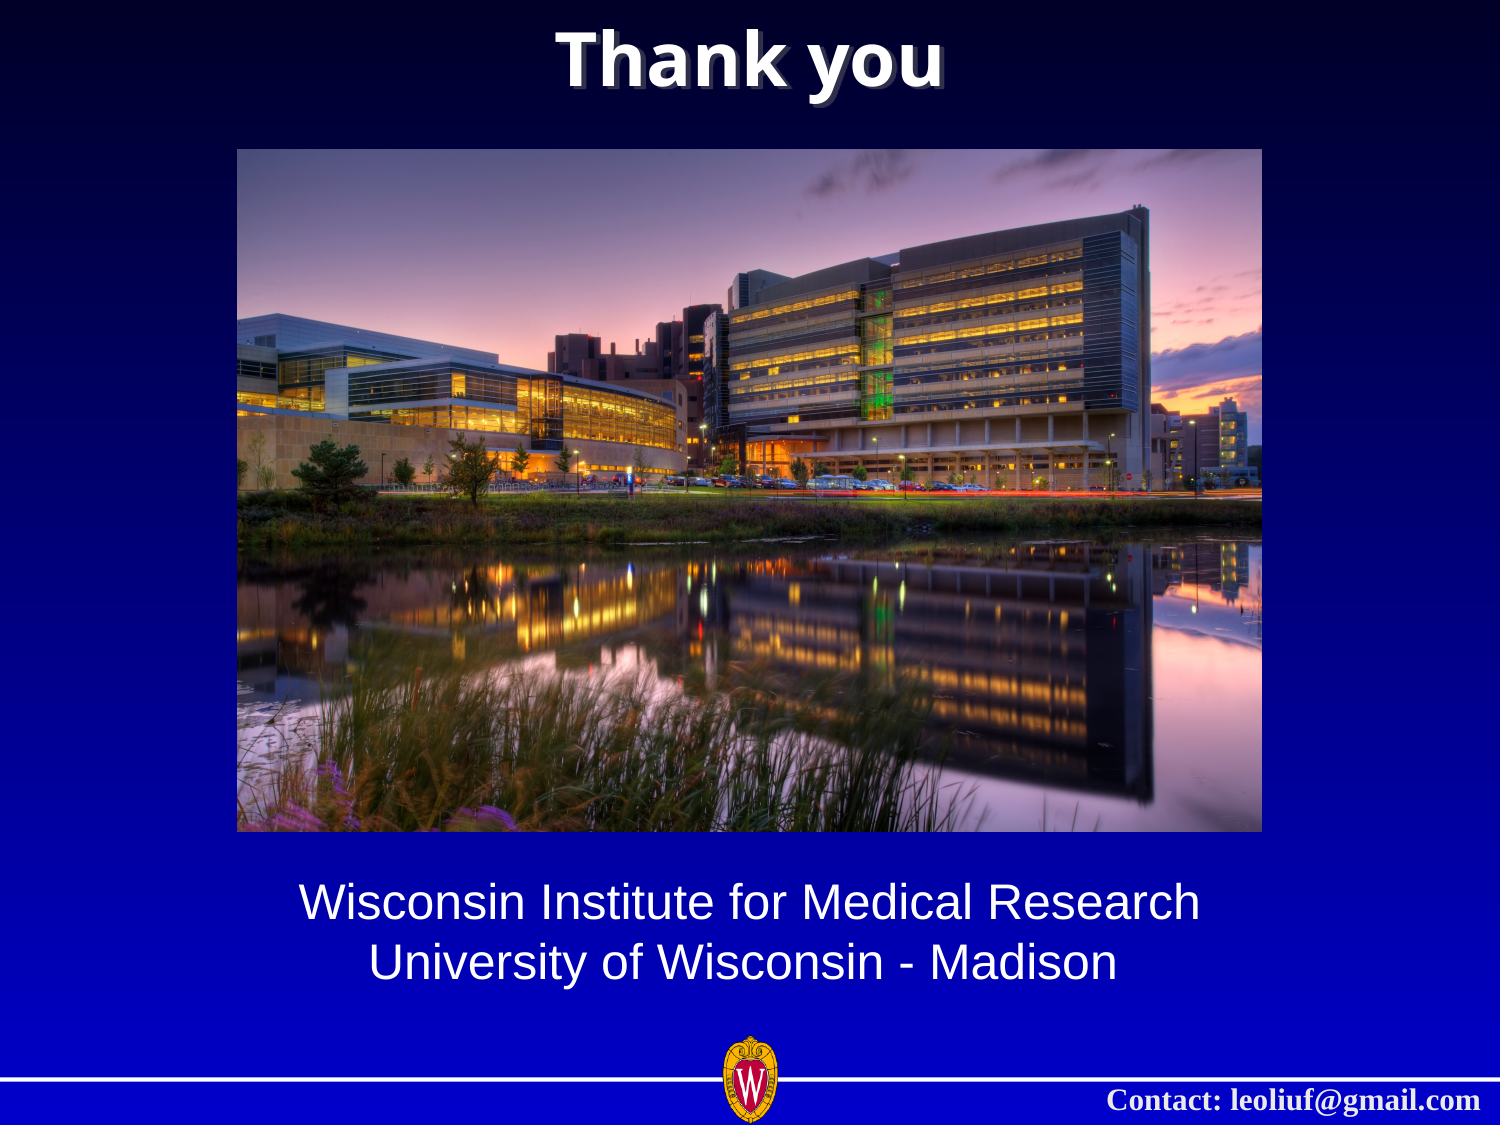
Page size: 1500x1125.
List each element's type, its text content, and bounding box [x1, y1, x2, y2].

text_box Contact: leoliuf@gmail.com [1087, 1071, 1500, 1124]
text_box Wisconsin Institute for Medical Research University of Wisconsin - Madison [237, 862, 1263, 998]
title Thank you [0, 0, 1500, 113]
picture [722, 1035, 778, 1124]
picture [237, 149, 1262, 832]
